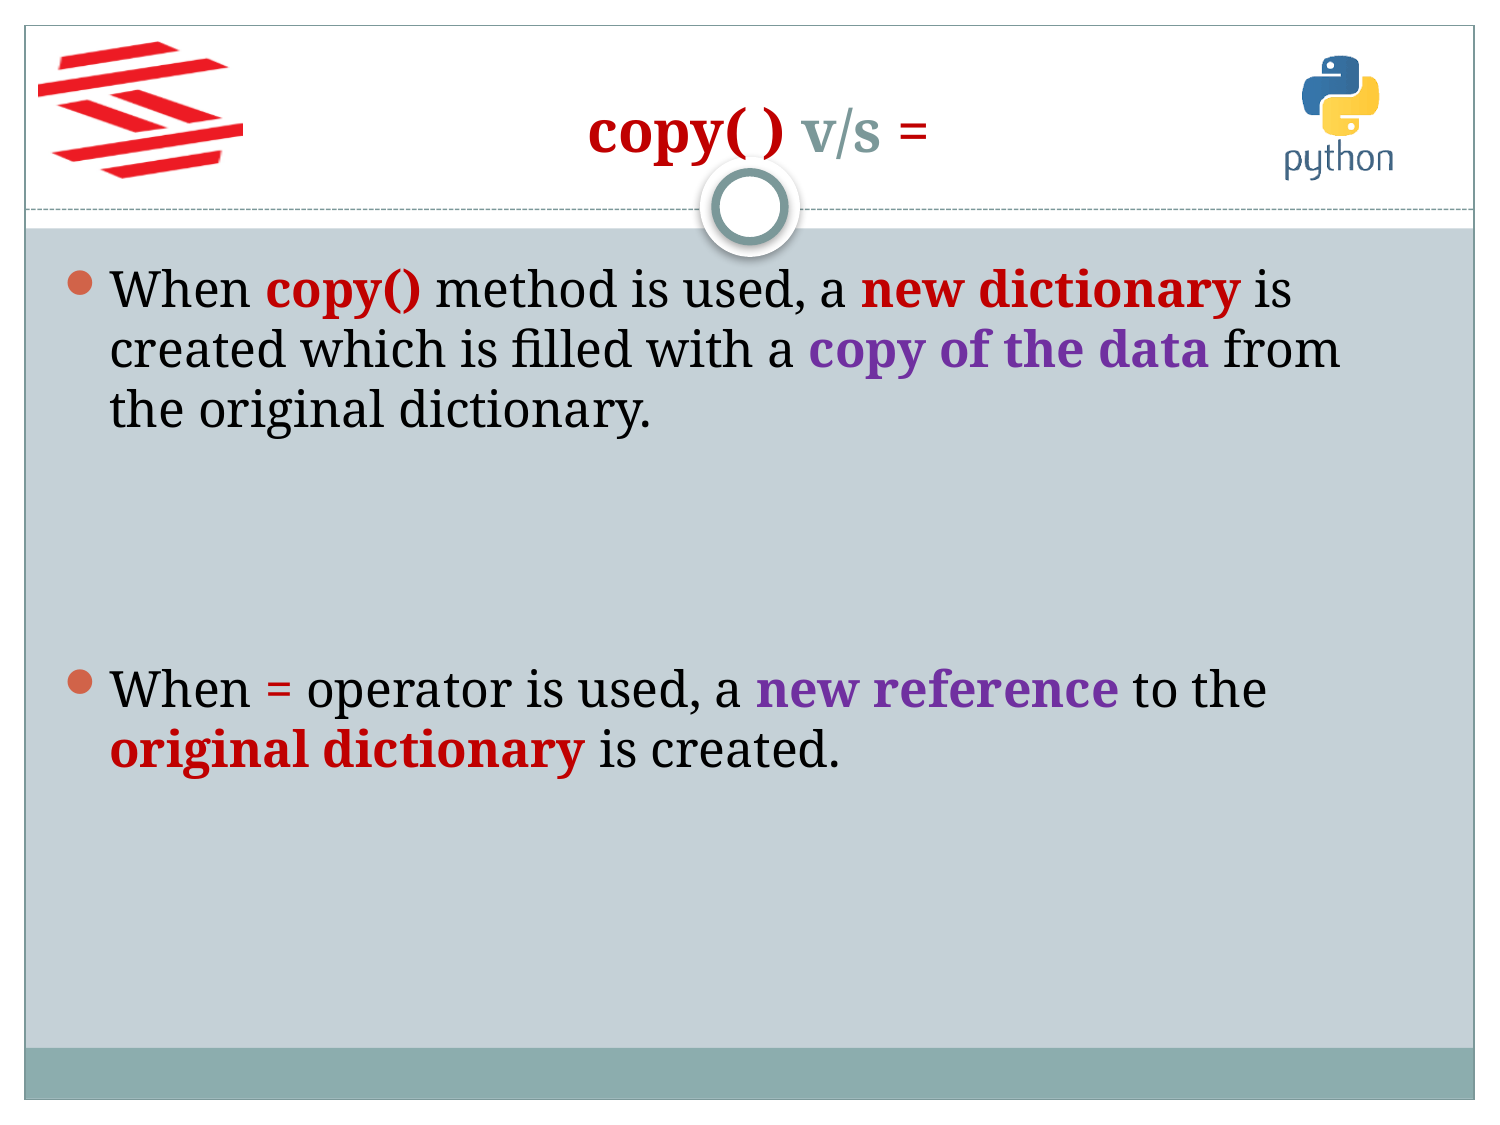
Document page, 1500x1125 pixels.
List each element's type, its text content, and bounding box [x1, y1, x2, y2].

title copy( ) v/s = [248, 46, 1459, 172]
picture [1206, 53, 1471, 186]
list When copy() method is used, a new dictionary is created which is filled with a copy of the data from the original dictionary. When = operator is used, a new reference to the original dictionary is created. [49, 250, 1445, 1047]
picture [37, 40, 243, 185]
